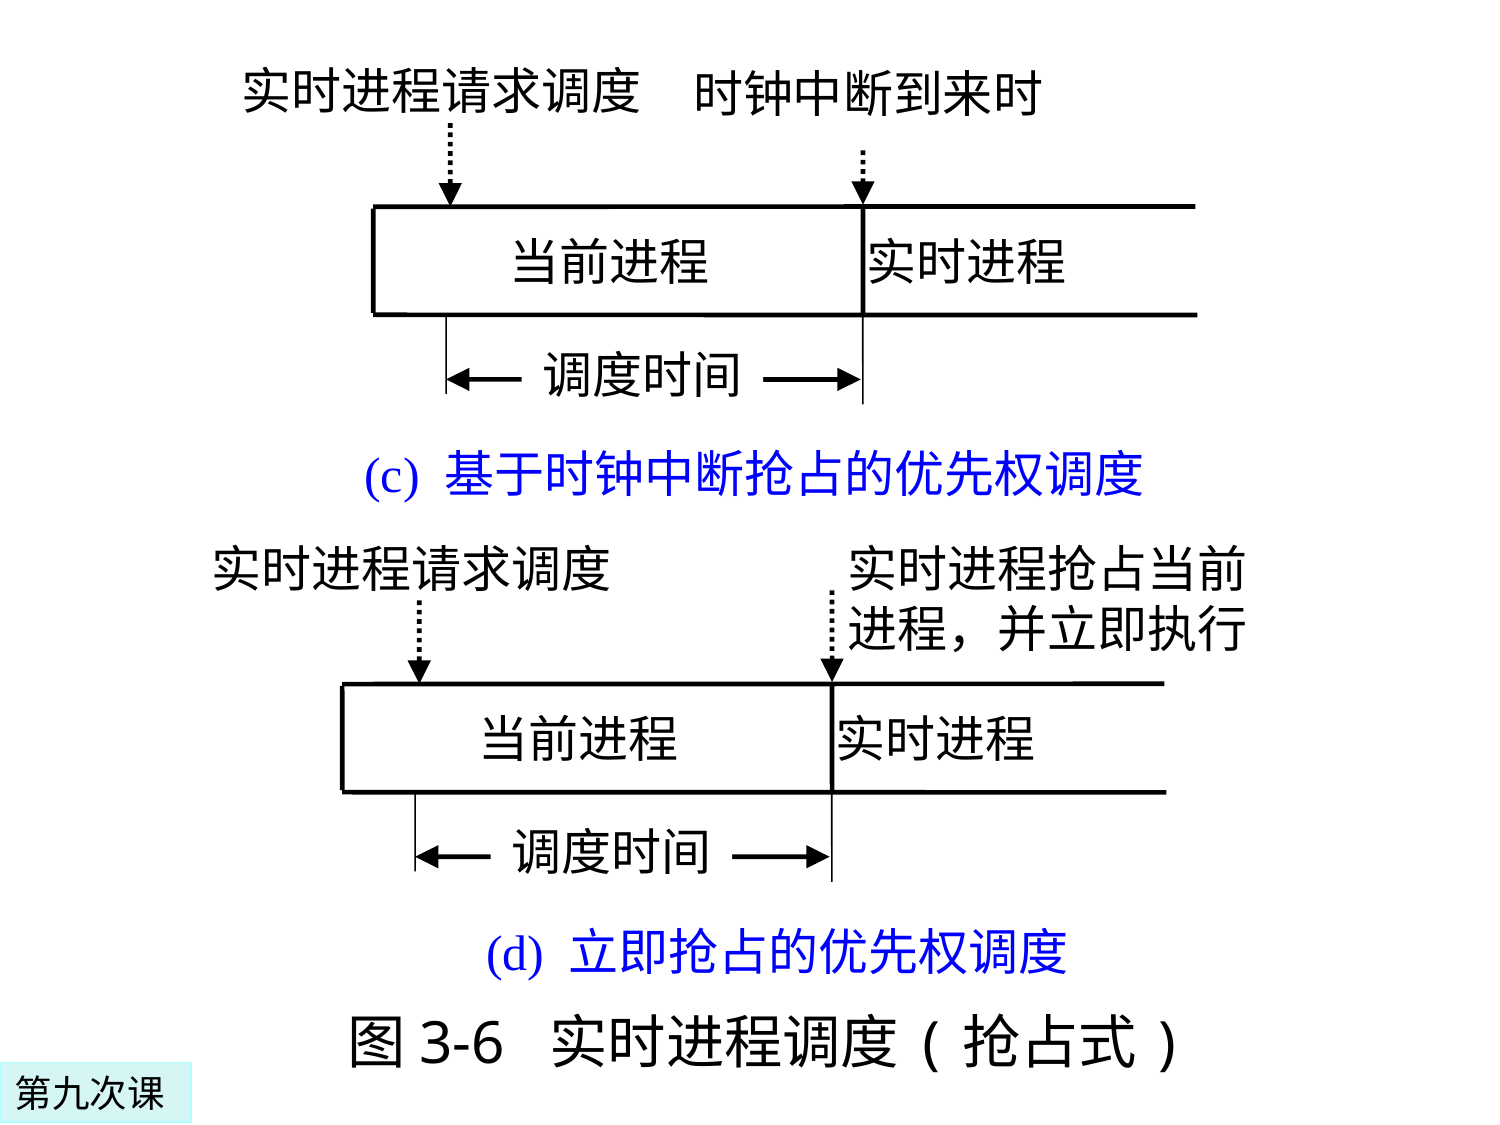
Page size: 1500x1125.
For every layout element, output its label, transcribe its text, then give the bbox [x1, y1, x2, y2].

slide_number [1154, 1023, 1468, 1100]
text_box 第九次课 [0, 1062, 192, 1123]
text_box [164, 529, 1272, 989]
text_box 图3-6 实时进程调度(抢占式) [304, 998, 1230, 1083]
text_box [195, 52, 1295, 511]
